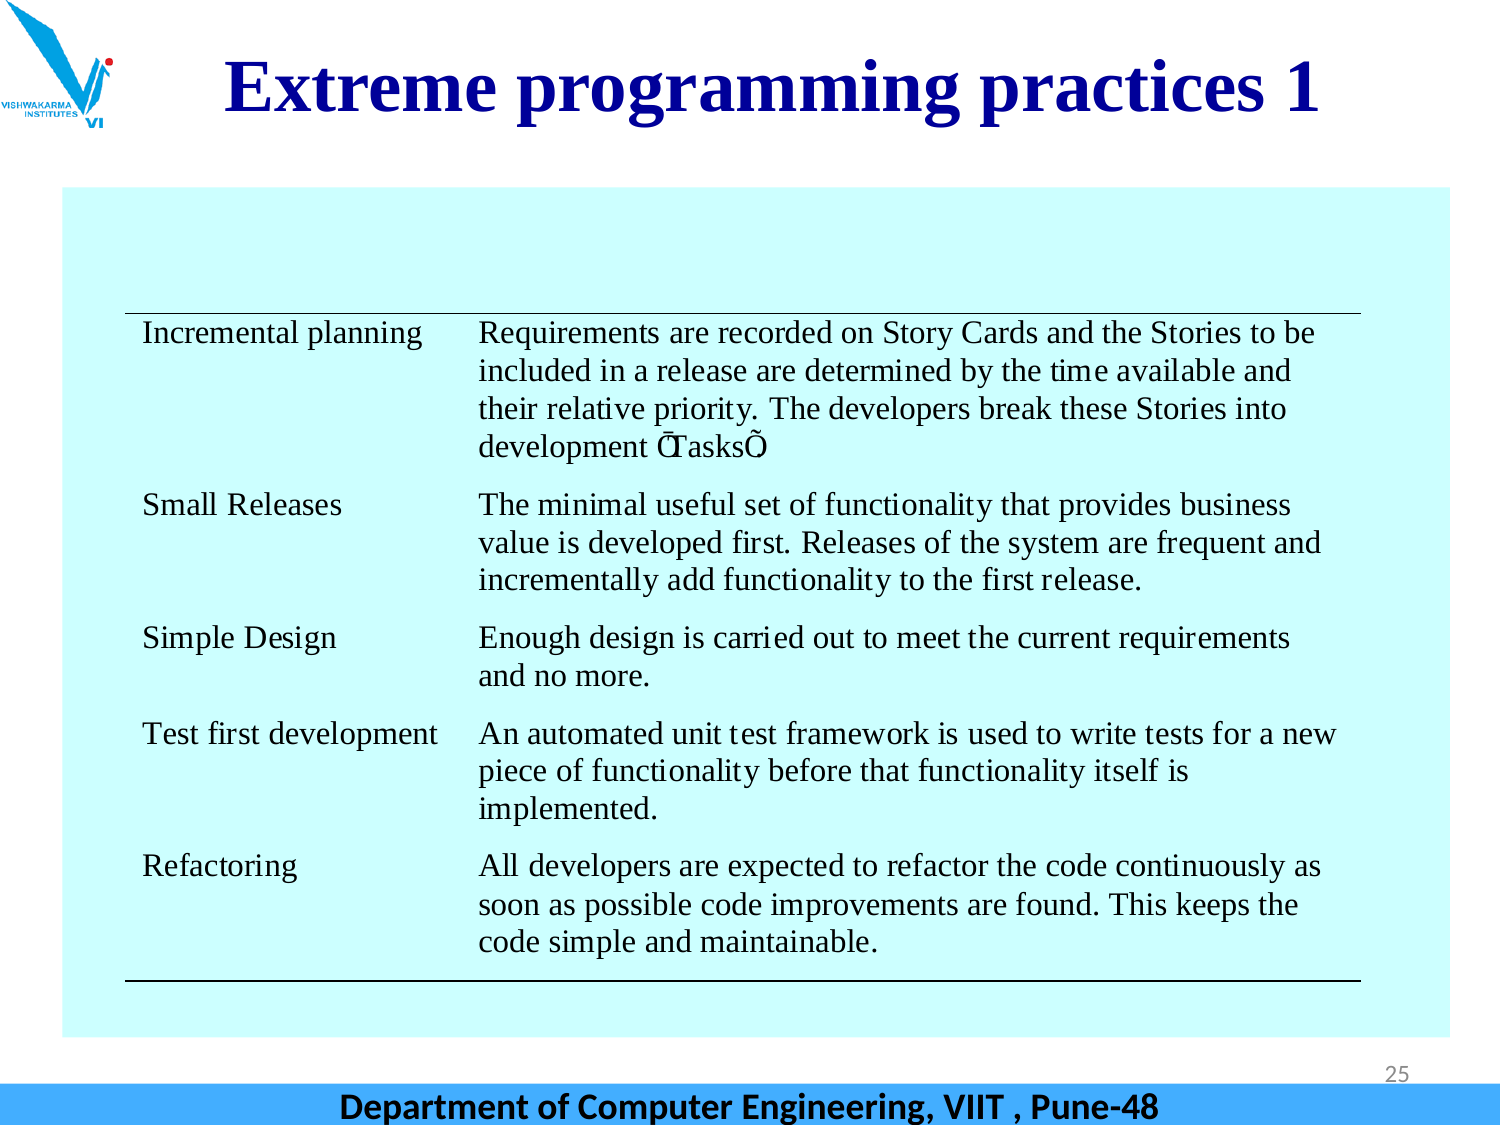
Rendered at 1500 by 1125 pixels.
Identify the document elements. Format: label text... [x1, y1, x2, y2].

title Extreme programming practices 1 [126, 50, 1438, 113]
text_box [124, 312, 1363, 1020]
picture [0, 0, 121, 135]
text_box [62, 187, 1450, 1038]
text_box Department of Computer Engineering, VIIT , Pune-48 [0, 1082, 1500, 1125]
slide_number 25 [1074, 1042, 1425, 1082]
